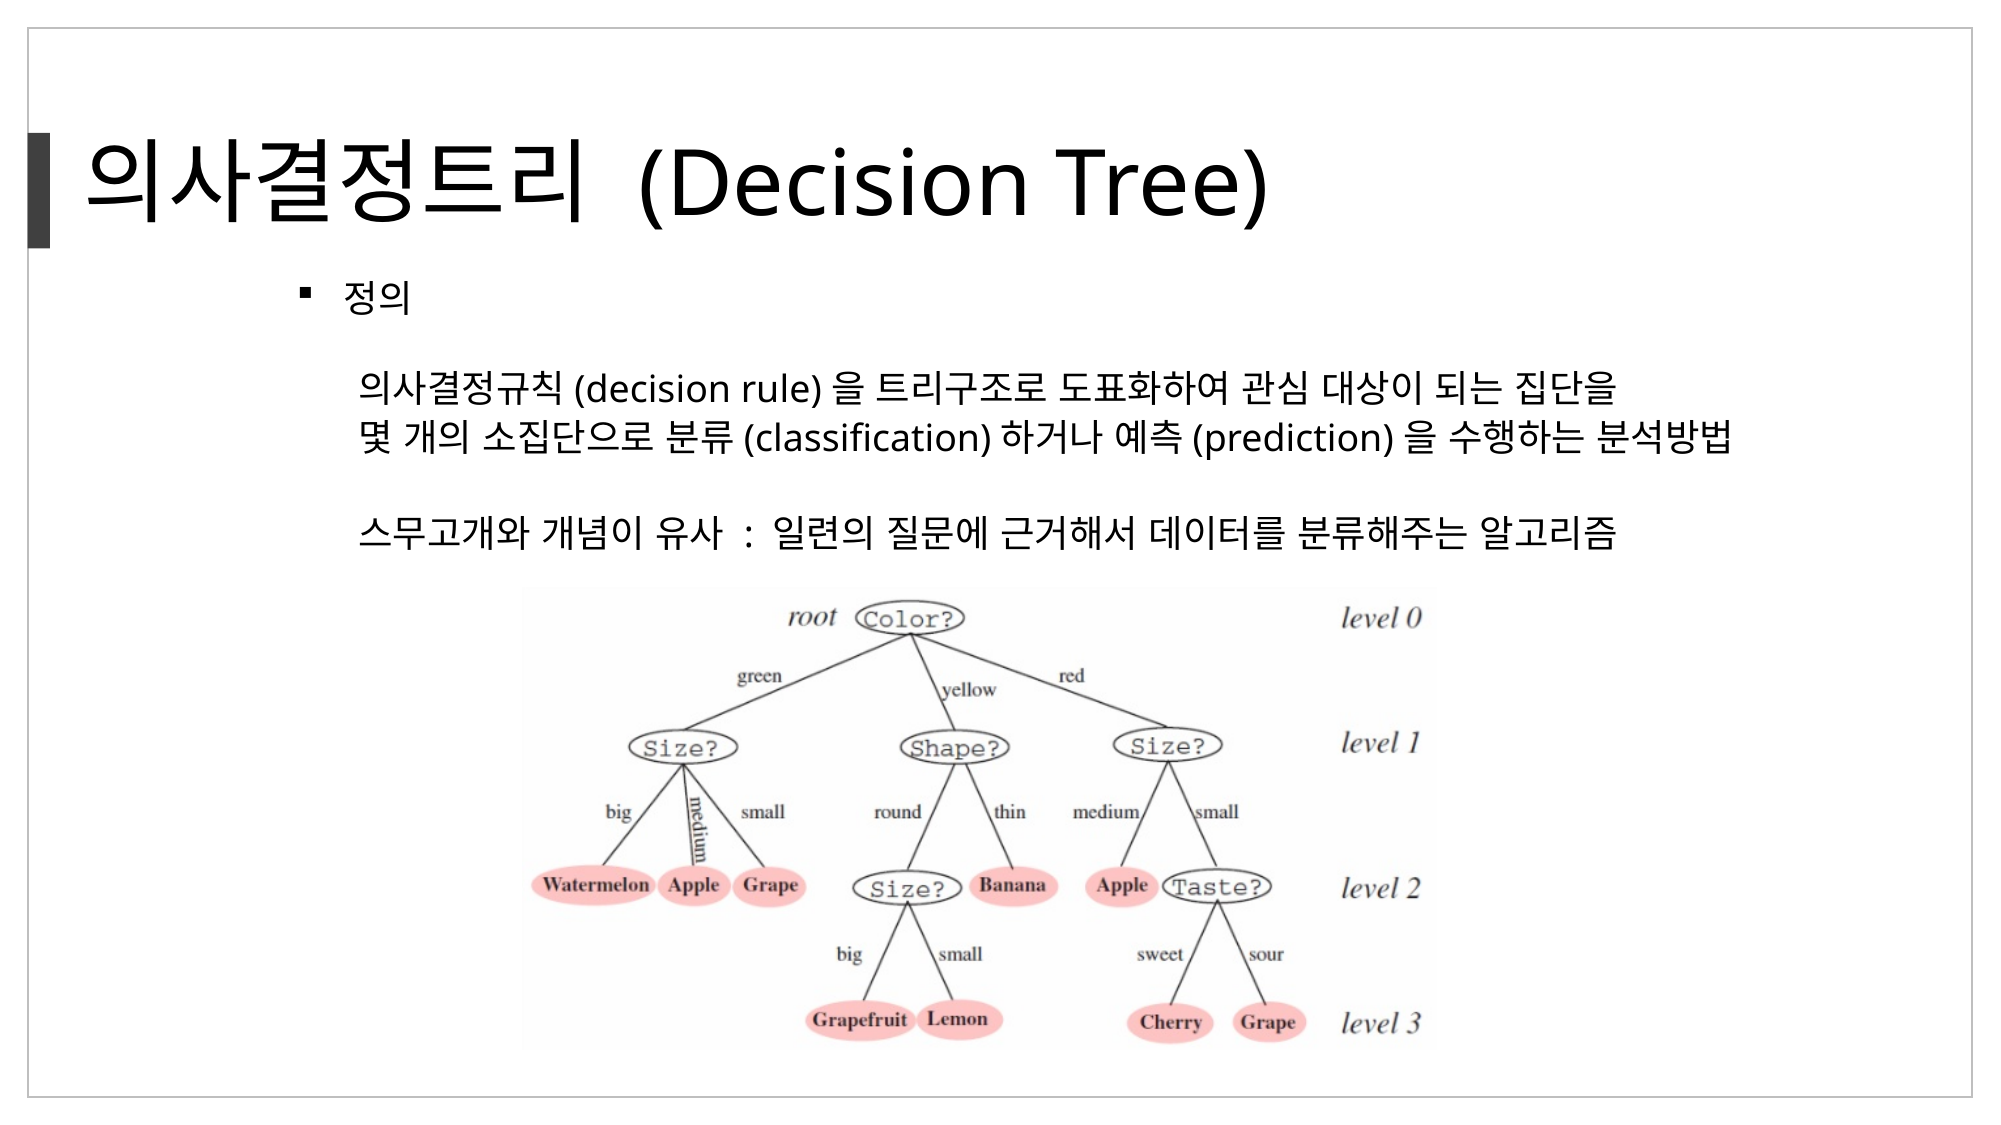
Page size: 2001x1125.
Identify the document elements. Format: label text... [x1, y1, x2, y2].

text_box [27, 27, 1973, 1098]
text_box 정의 의사결정규칙(decision rule)을 트리구조로 도표화하여 관심 대상이 되는 집단을 몇 개의 소집단으로 분류(classification)하거나 예측(prediction)을 수행하는 분석방법 스무고개와 개념이 유사 : 일련의 질문에 근거해서 데이터를 분류해주는 알고리즘 [282, 267, 1762, 663]
text_box [27, 132, 51, 249]
picture [522, 587, 1437, 1050]
text_box 의사결정트리 (Decision Tree) [69, 116, 1315, 241]
